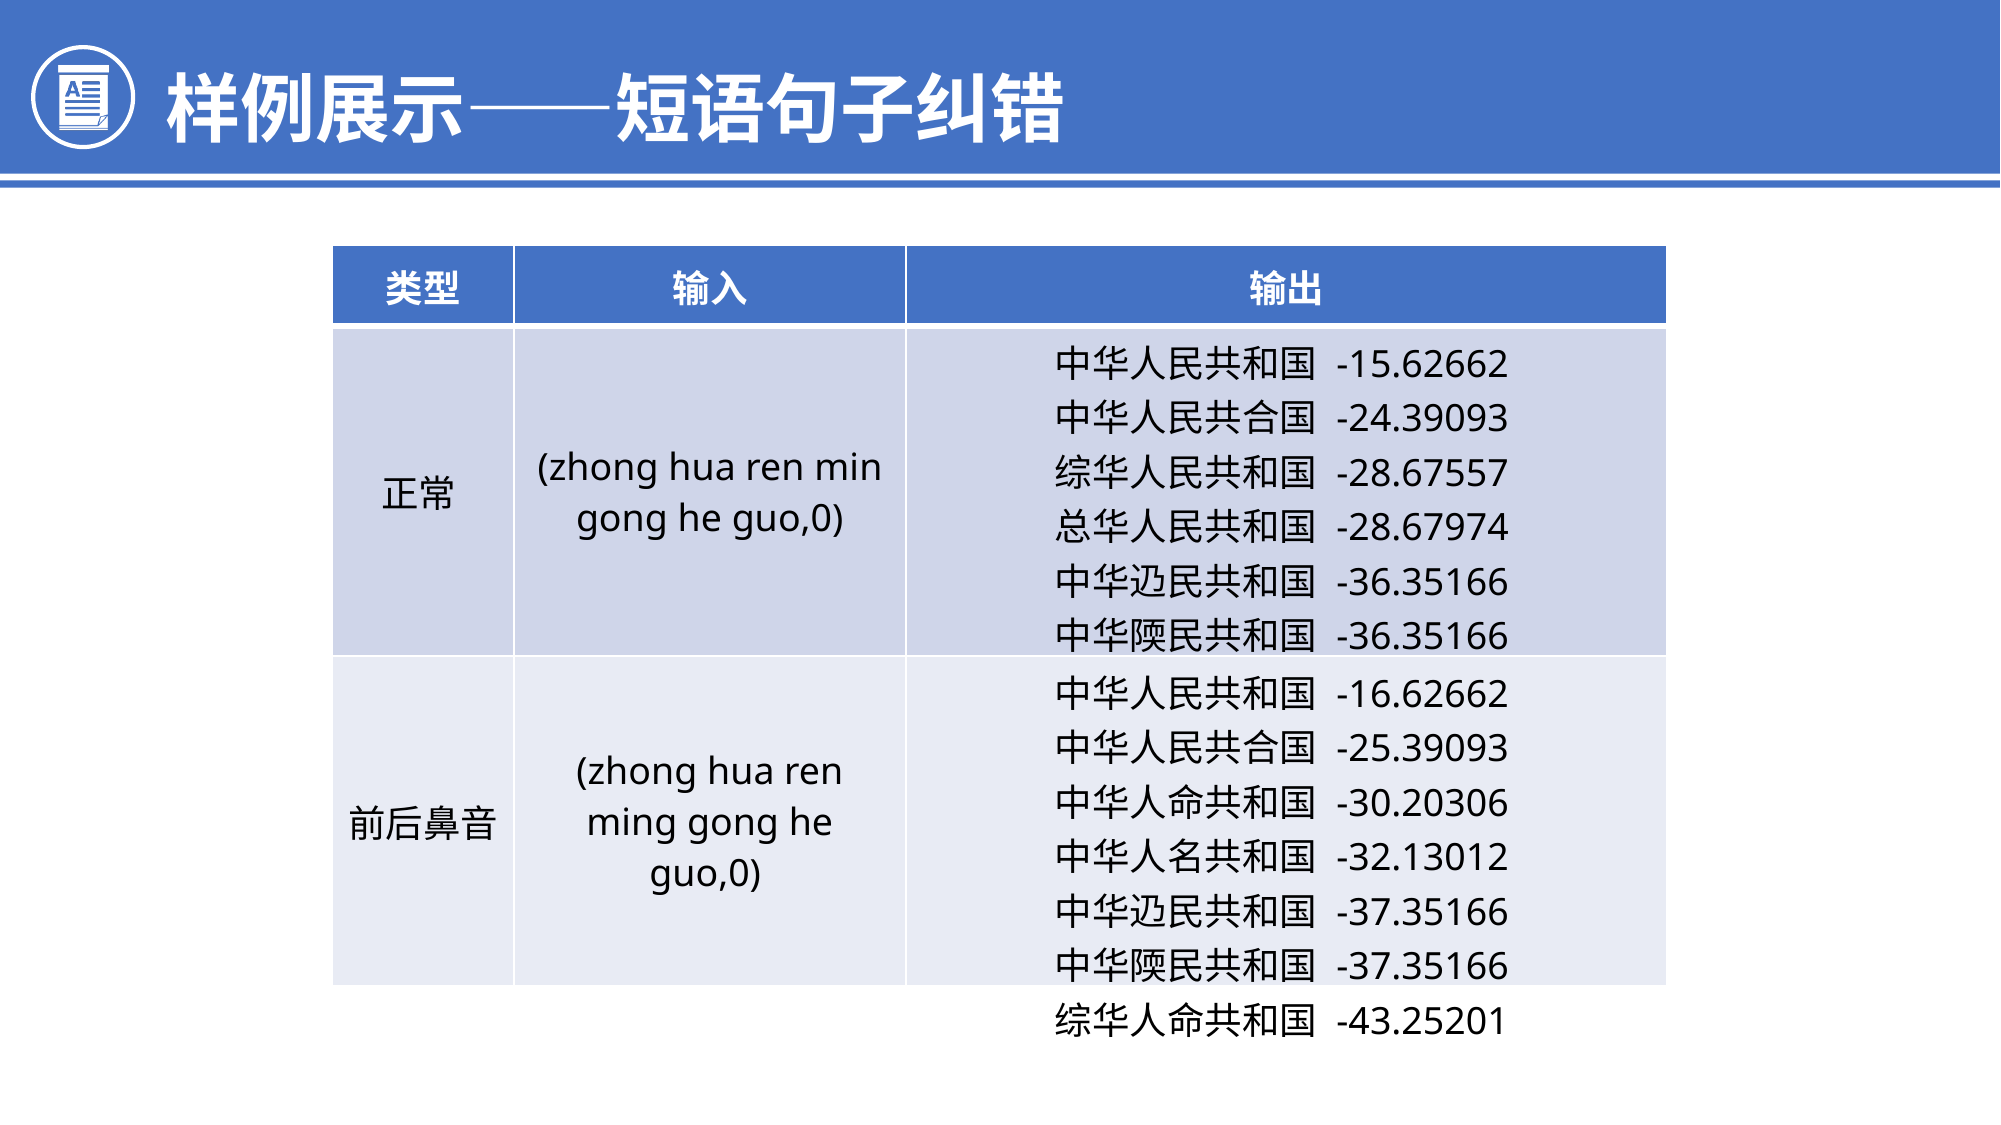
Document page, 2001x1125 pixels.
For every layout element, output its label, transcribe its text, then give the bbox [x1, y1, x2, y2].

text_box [33, 47, 134, 148]
table_cell (zhong hua ren min gong he guo,0) [515, 329, 905, 655]
table_cell 前后鼻音 [333, 657, 513, 985]
text_box 样例展示——短语句子纠错 [150, 9, 1088, 160]
text_box [0, 179, 2000, 189]
table_cell 中华人民共和国 -15.62662 中华人民共合国 -24.39093 综华人民共和国 -28.67557 总华人民共和国 -28.67974 中华辸民共和国 -36.35166 中华陾民共和国 -36.35166 中华辸詺共和国 -45.11671 [907, 329, 1666, 655]
table_header 输入 [515, 246, 905, 323]
table_cell (zhong hua ren ming gong he guo,0) [515, 657, 905, 985]
table_header 输出 [907, 246, 1666, 323]
text_box [0, 0, 2000, 175]
table_cell 中华人民共和国 -16.62662 中华人民共合国 -25.39093 中华人命共和国 -30.20306 中华人名共和国 -32.13012 中华辸民共和国 -37.35166 中华陾民共和国 -37.35166 综华人命共和国 -43.25201 [907, 657, 1666, 985]
table_cell 正常 [333, 329, 513, 655]
table_header 类型 [333, 246, 513, 323]
